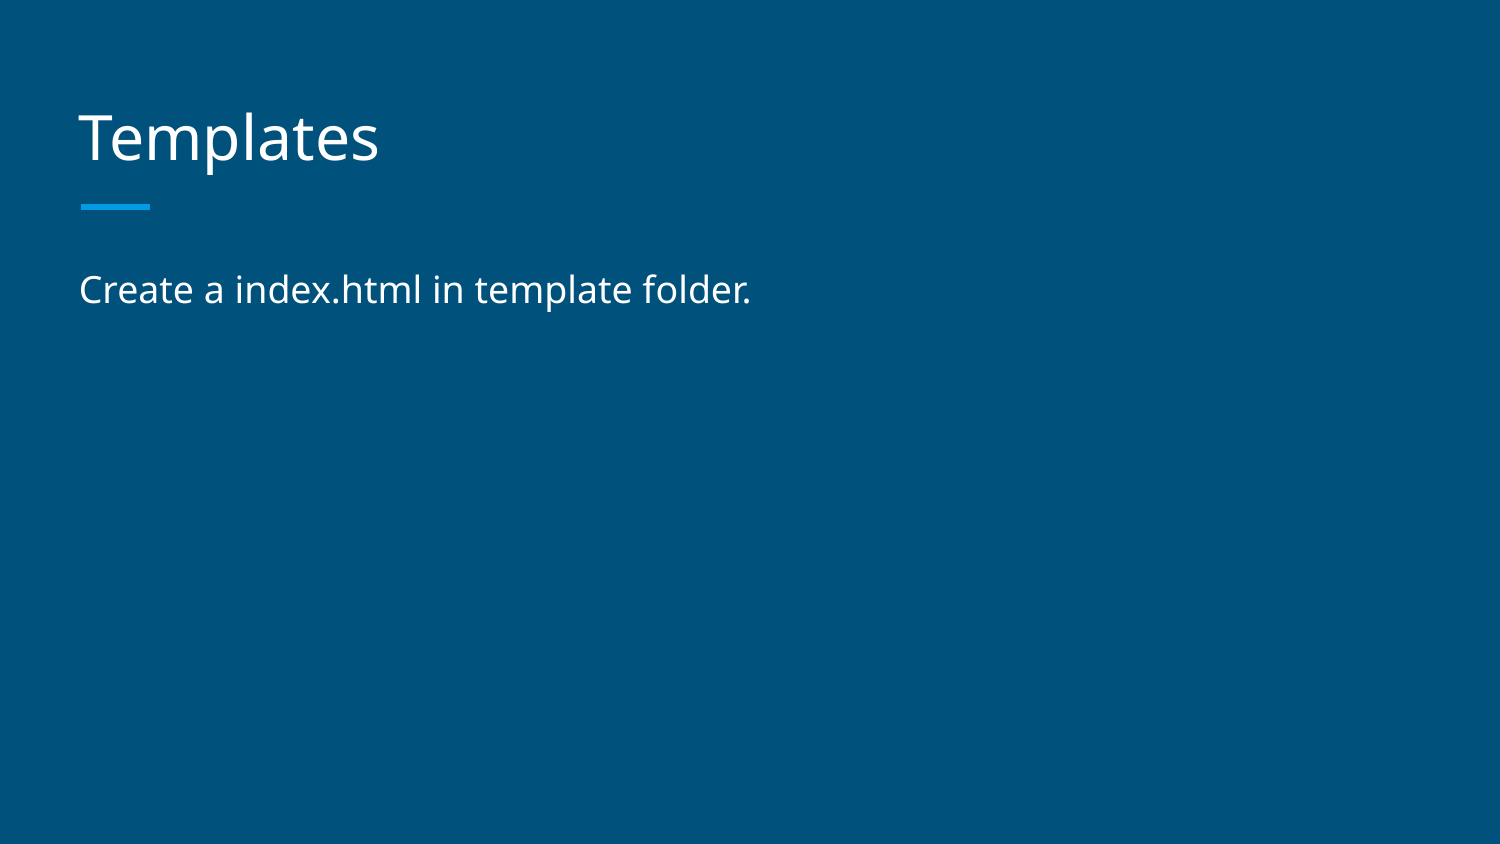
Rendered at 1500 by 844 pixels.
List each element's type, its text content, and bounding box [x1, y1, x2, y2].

list Create a index.html in template folder. [63, 244, 1437, 750]
title Templates [63, 75, 1437, 188]
